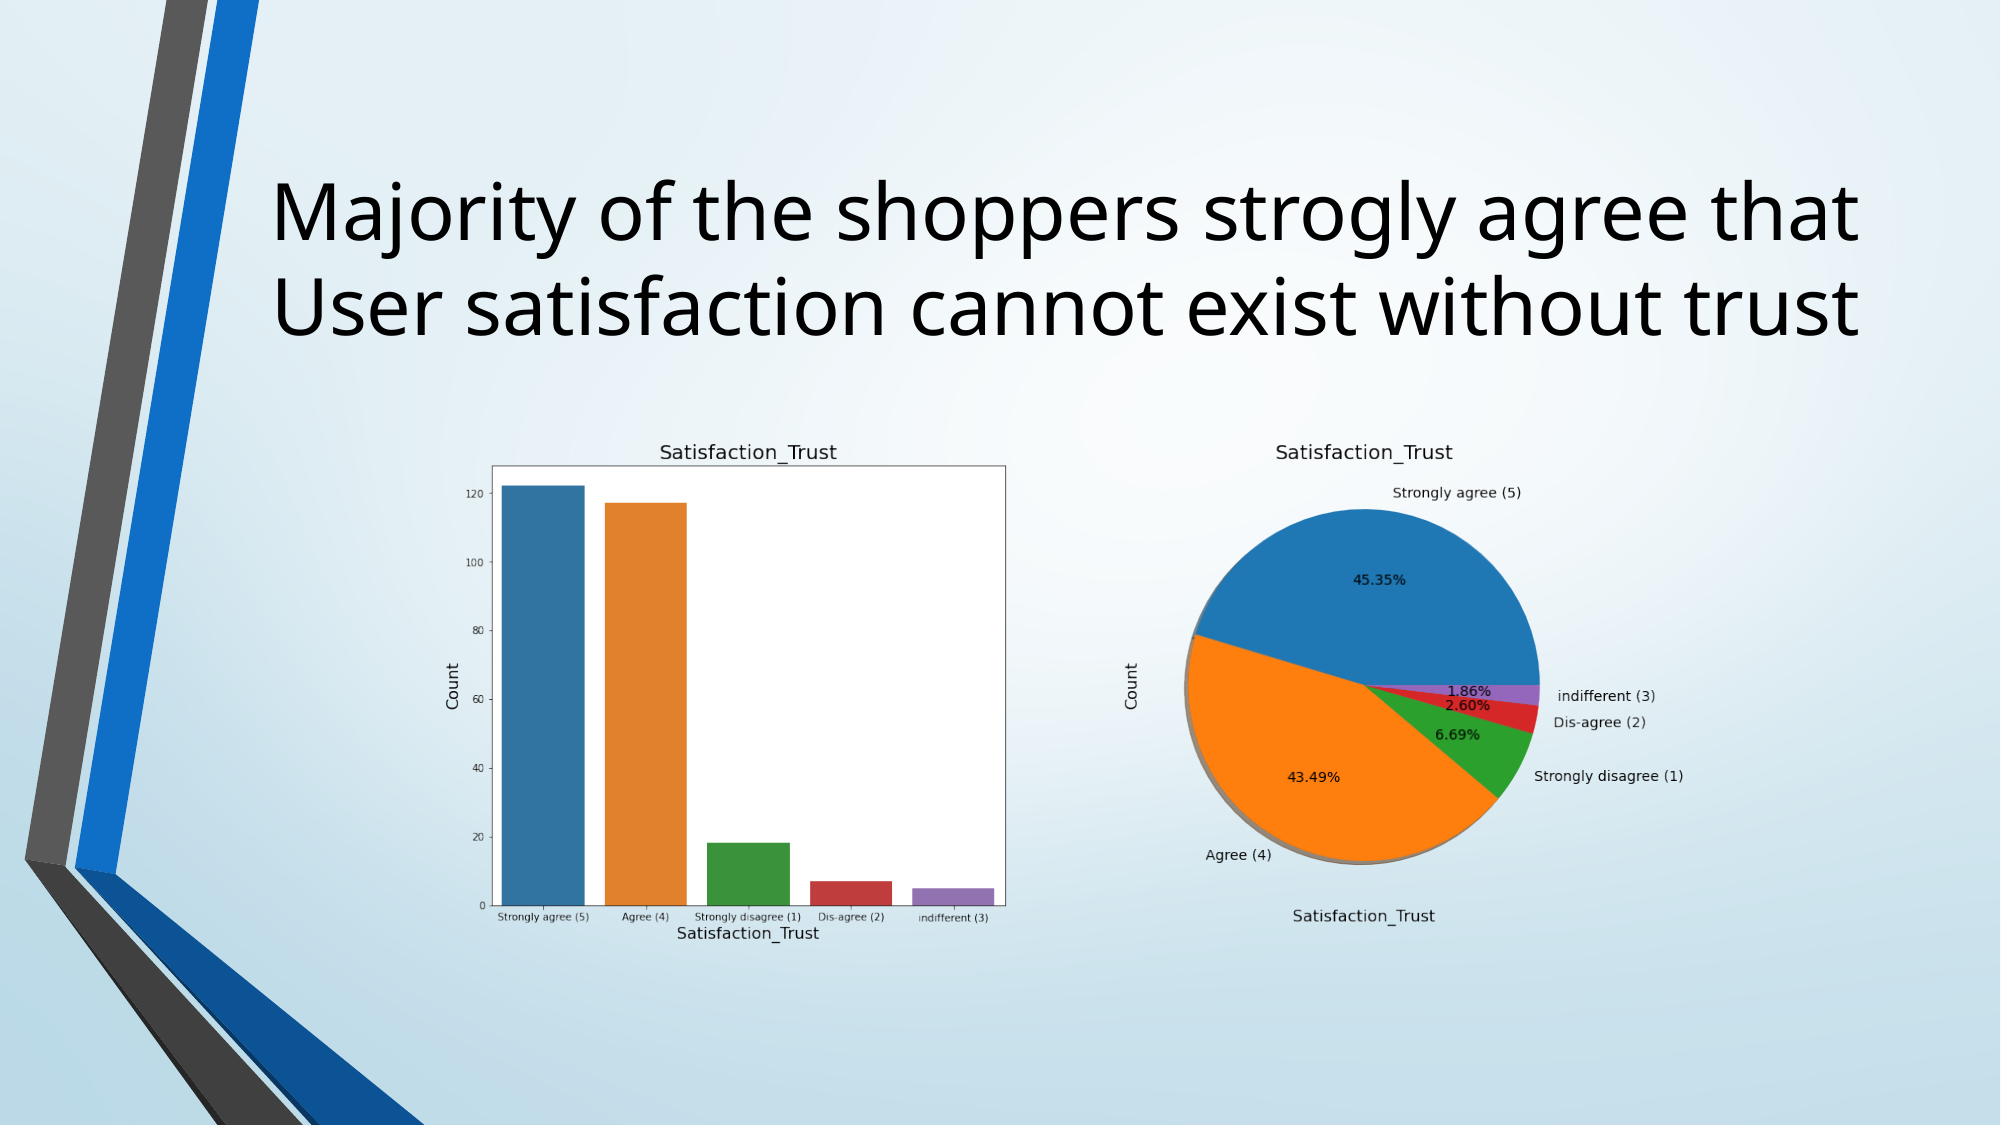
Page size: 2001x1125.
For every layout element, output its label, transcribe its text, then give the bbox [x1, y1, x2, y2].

title Majority of the shoppers strogly agree that User satisfaction cannot exist without trust [243, 112, 1887, 400]
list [439, 437, 1692, 951]
